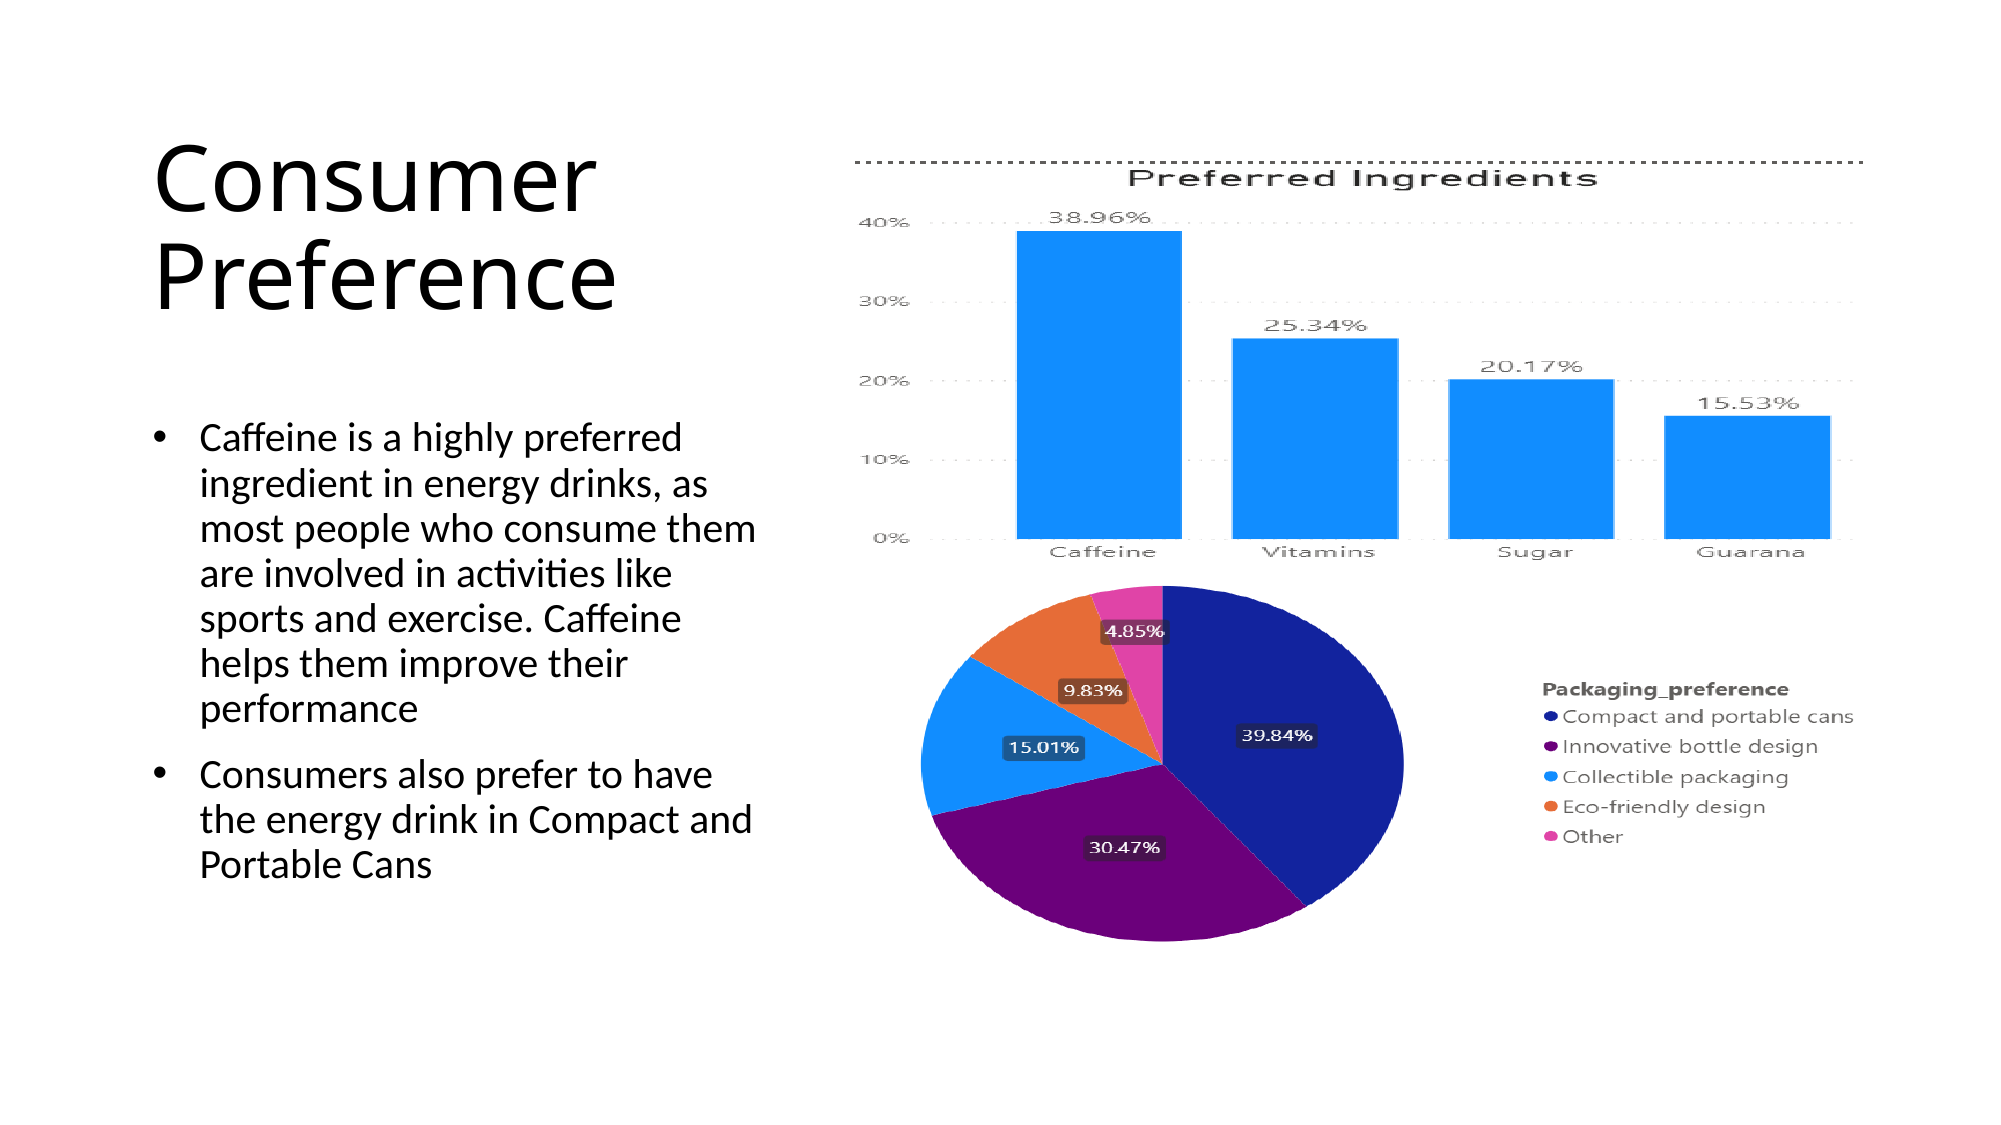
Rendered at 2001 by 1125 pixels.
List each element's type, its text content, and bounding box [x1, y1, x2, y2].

picture [849, 161, 1863, 963]
list Caffeine is a highly preferred ingredient in energy drinks, as most people who consume them are involved in activities like sports and exercise. Caffeine helps them improve their performance Consumers also prefer to have the energy drink in Compact and Portable Cans [137, 337, 783, 963]
title Consumer Preference [137, 75, 783, 337]
